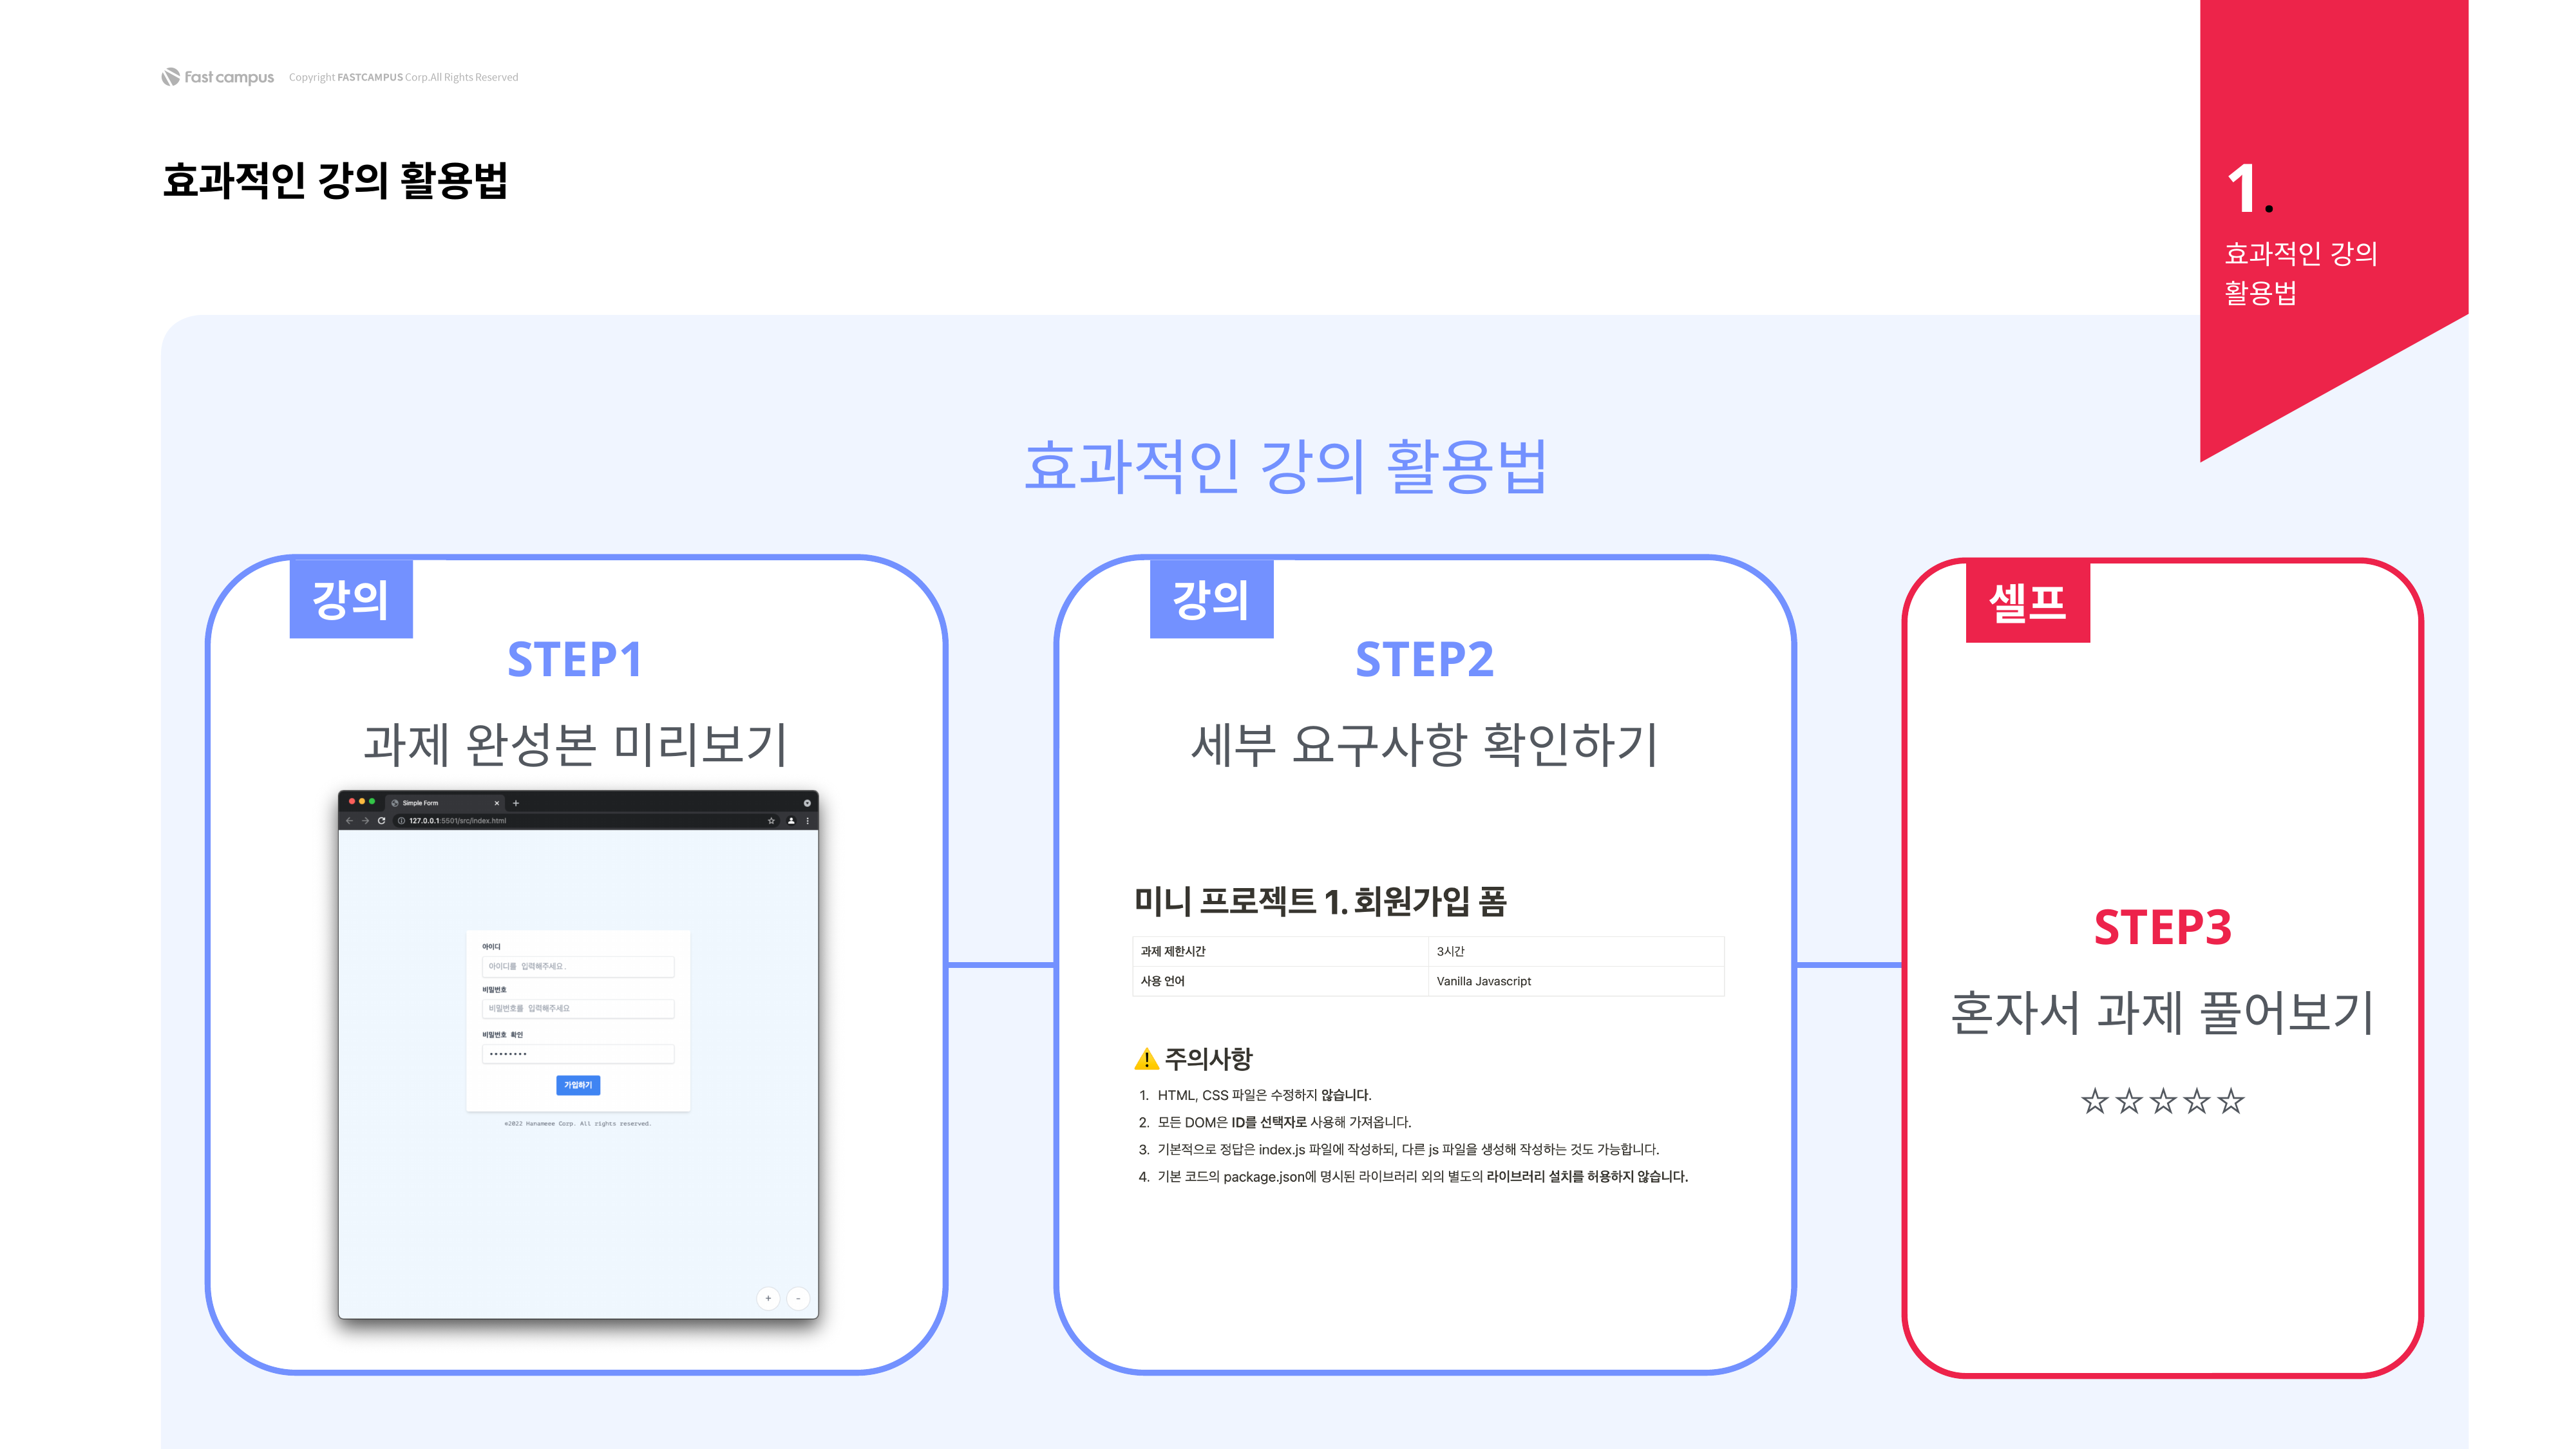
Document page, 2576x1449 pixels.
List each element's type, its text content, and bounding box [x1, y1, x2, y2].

text_box [1904, 965, 2421, 1376]
text_box STEP2 세부 요구사항 확인하기 [1166, 623, 1684, 778]
text_box 효과적인 강의 활용법 [918, 428, 1656, 504]
text_box 셀프 [1966, 563, 2090, 643]
text_box 1. [2200, 148, 2469, 232]
text_box STEP1 과제 완성본 미리보기 [317, 623, 835, 772]
text_box 효과적인 강의 활용법 [160, 154, 631, 205]
text_box 효과적인 강의 활용법 [2200, 232, 2469, 314]
picture [0, 0, 2576, 1449]
text_box STEP3 혼자서 과제 풀어보기 ⭐️⭐️⭐️⭐️⭐️ [1905, 891, 2423, 1220]
text_box [207, 557, 946, 1373]
text_box [1056, 557, 1795, 1373]
text_box 강의 [289, 560, 413, 639]
text_box 강의 [1150, 560, 1274, 639]
text_box [1904, 560, 2421, 965]
